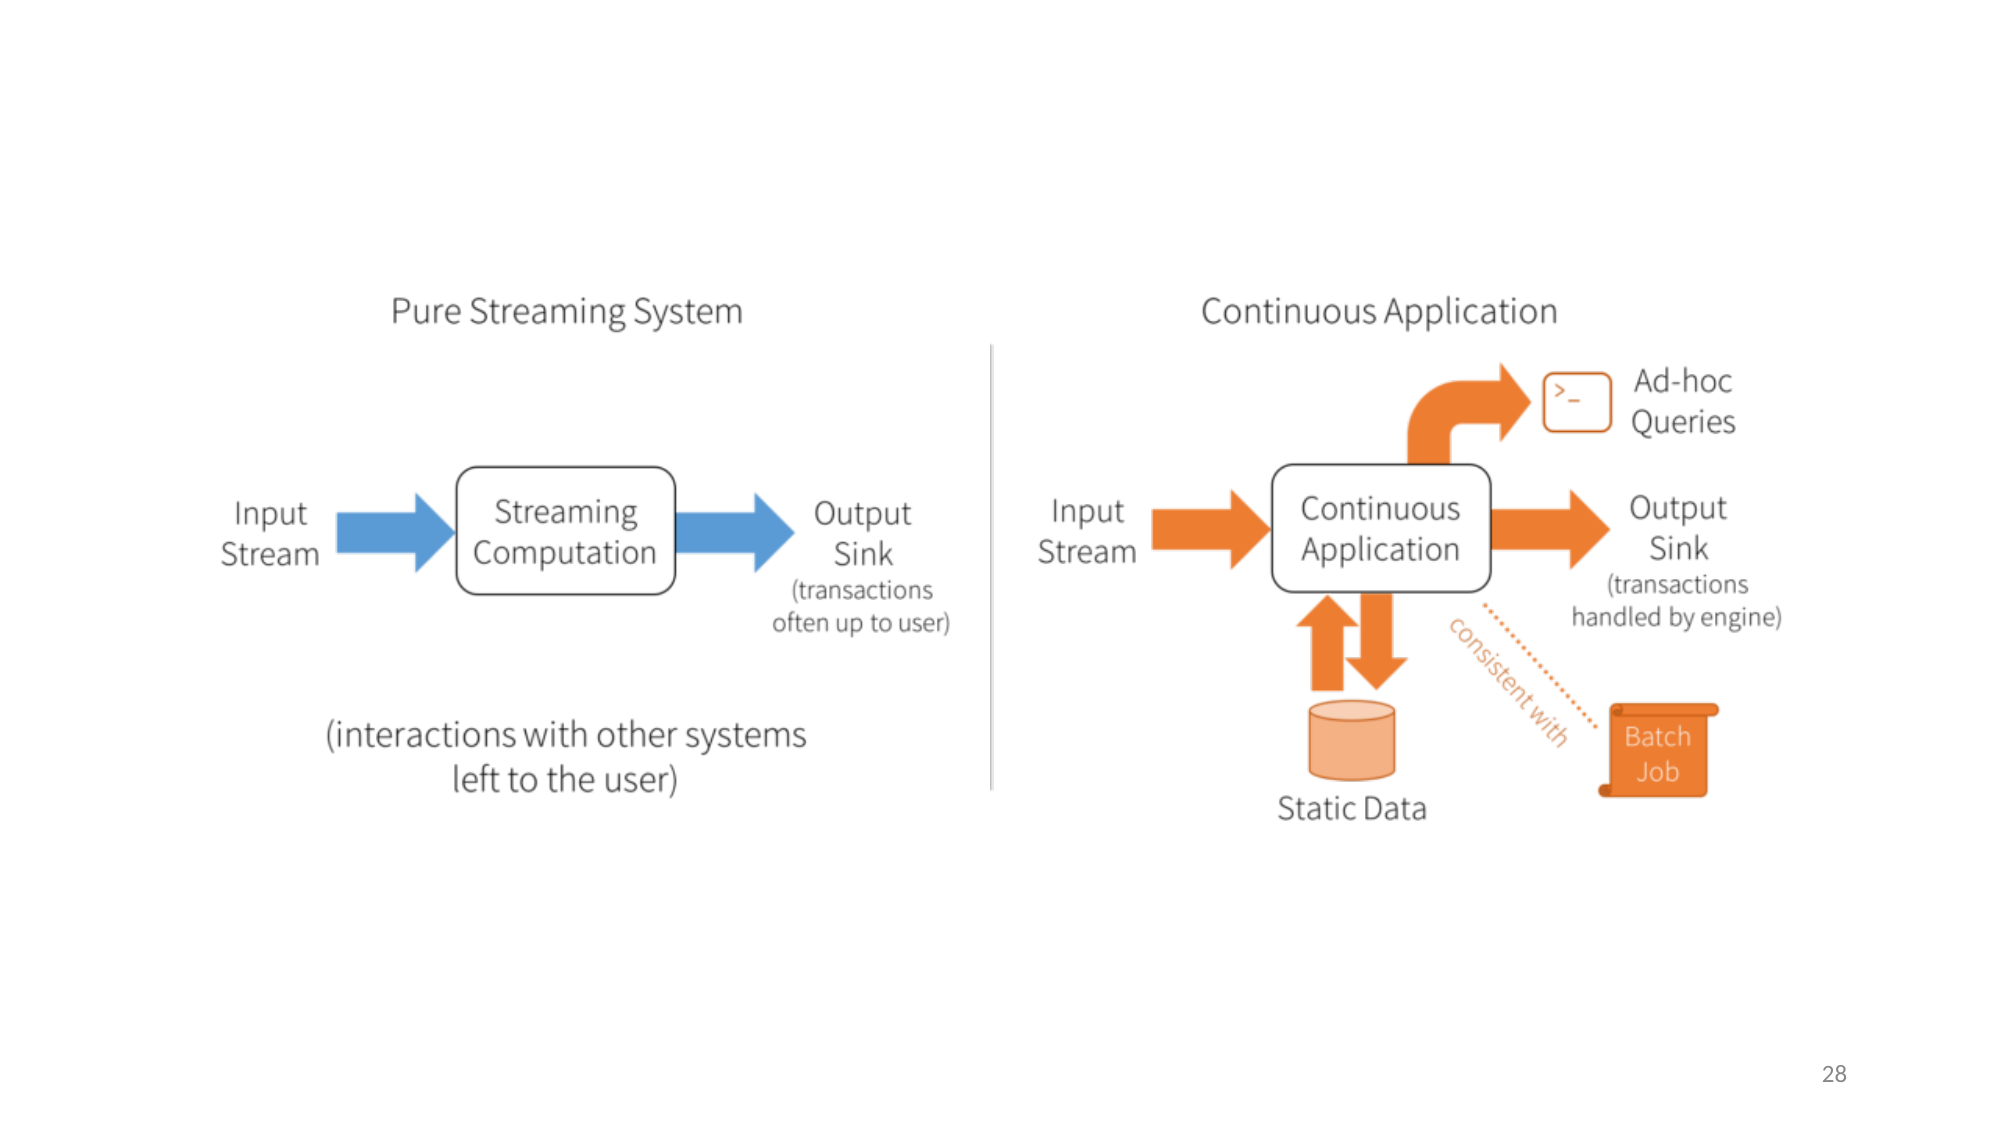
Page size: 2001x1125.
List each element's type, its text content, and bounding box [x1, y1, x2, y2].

slide_number 28 [1412, 1042, 1863, 1103]
picture [199, 276, 1801, 849]
